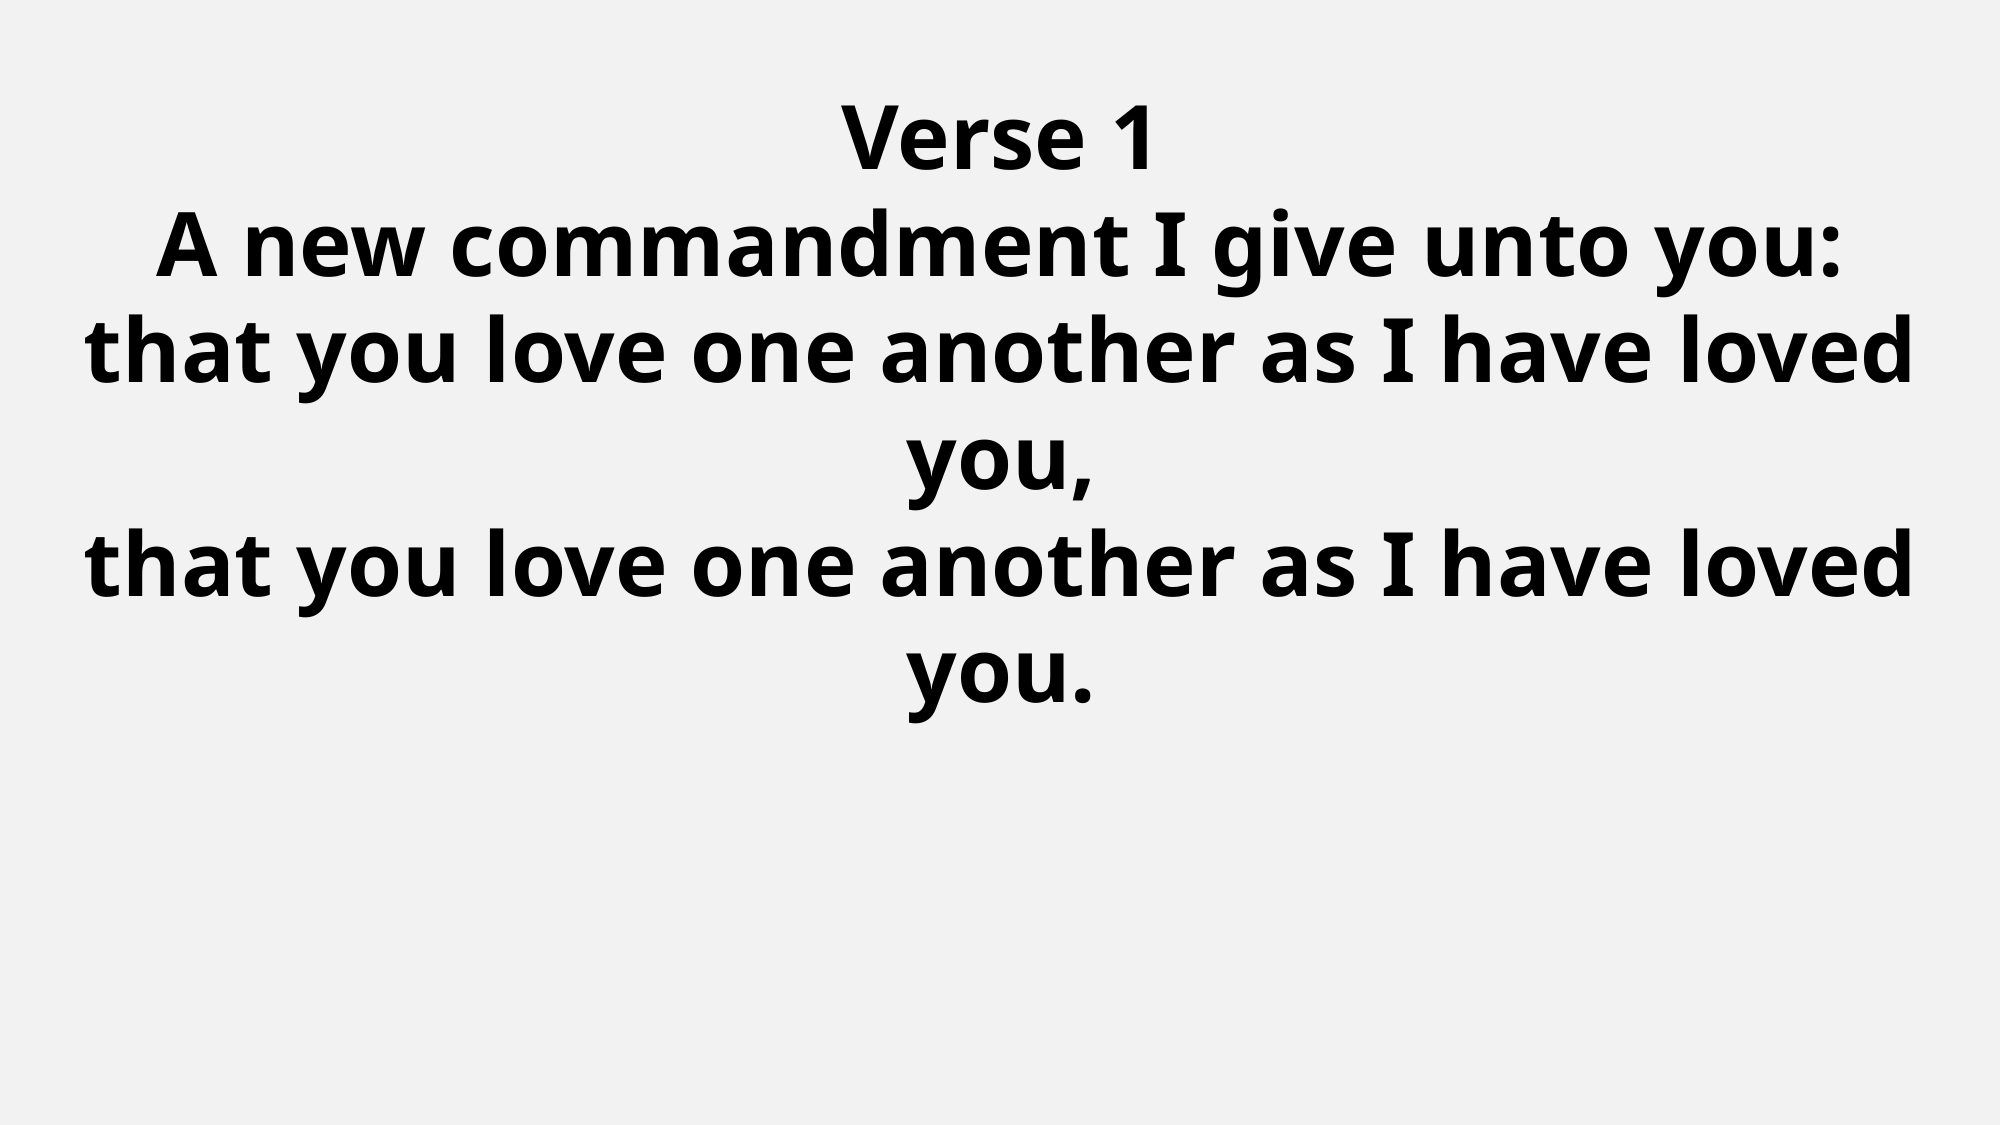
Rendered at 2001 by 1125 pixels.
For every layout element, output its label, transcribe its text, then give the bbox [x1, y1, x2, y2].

subtitle Verse 1 A new commandment I give unto you: that you love one another as I have loved you, that you love one another as I have loved you. [50, 60, 1954, 1078]
